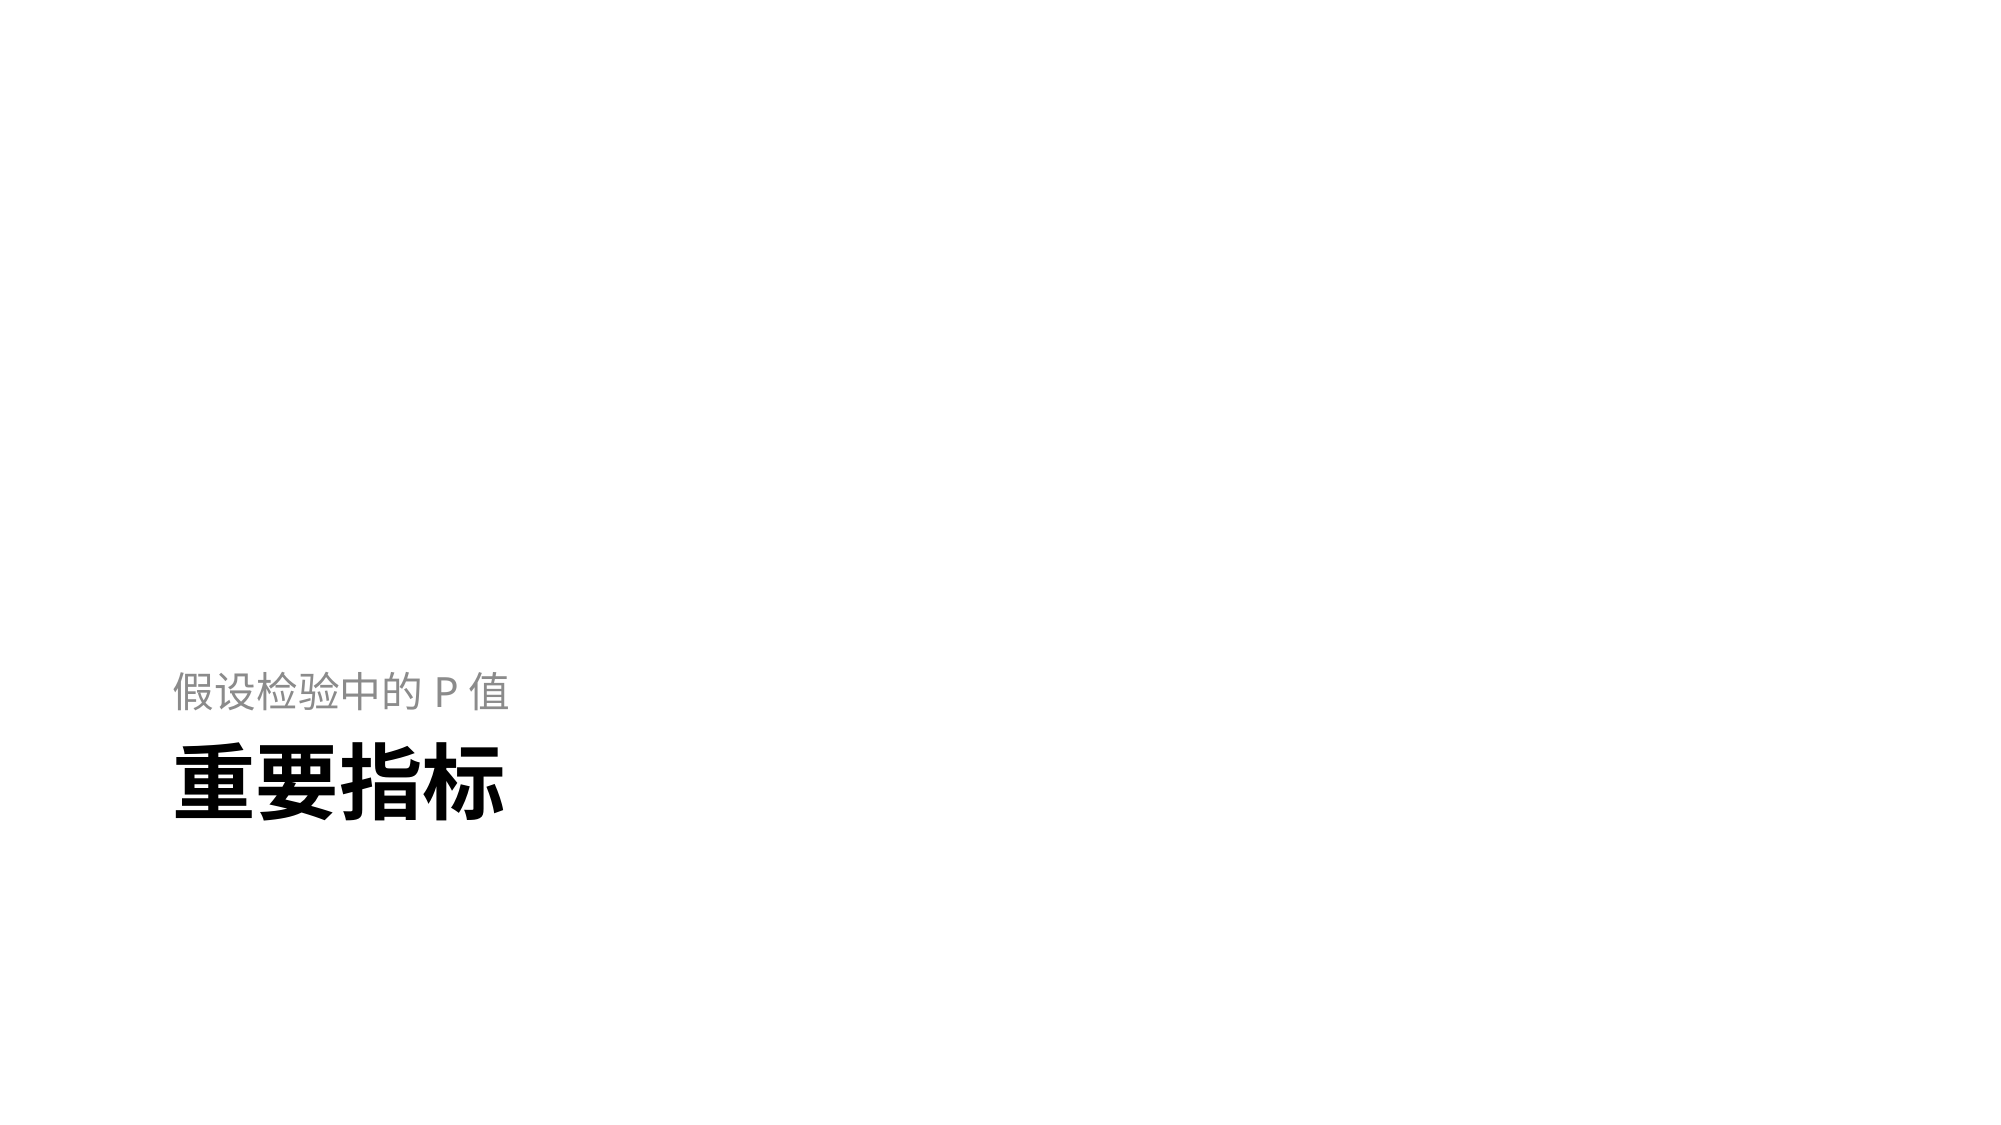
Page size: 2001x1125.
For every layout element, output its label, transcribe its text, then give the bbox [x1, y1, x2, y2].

title 重要指标 [157, 724, 1859, 947]
list 假设检验中的P值 [157, 476, 1859, 724]
